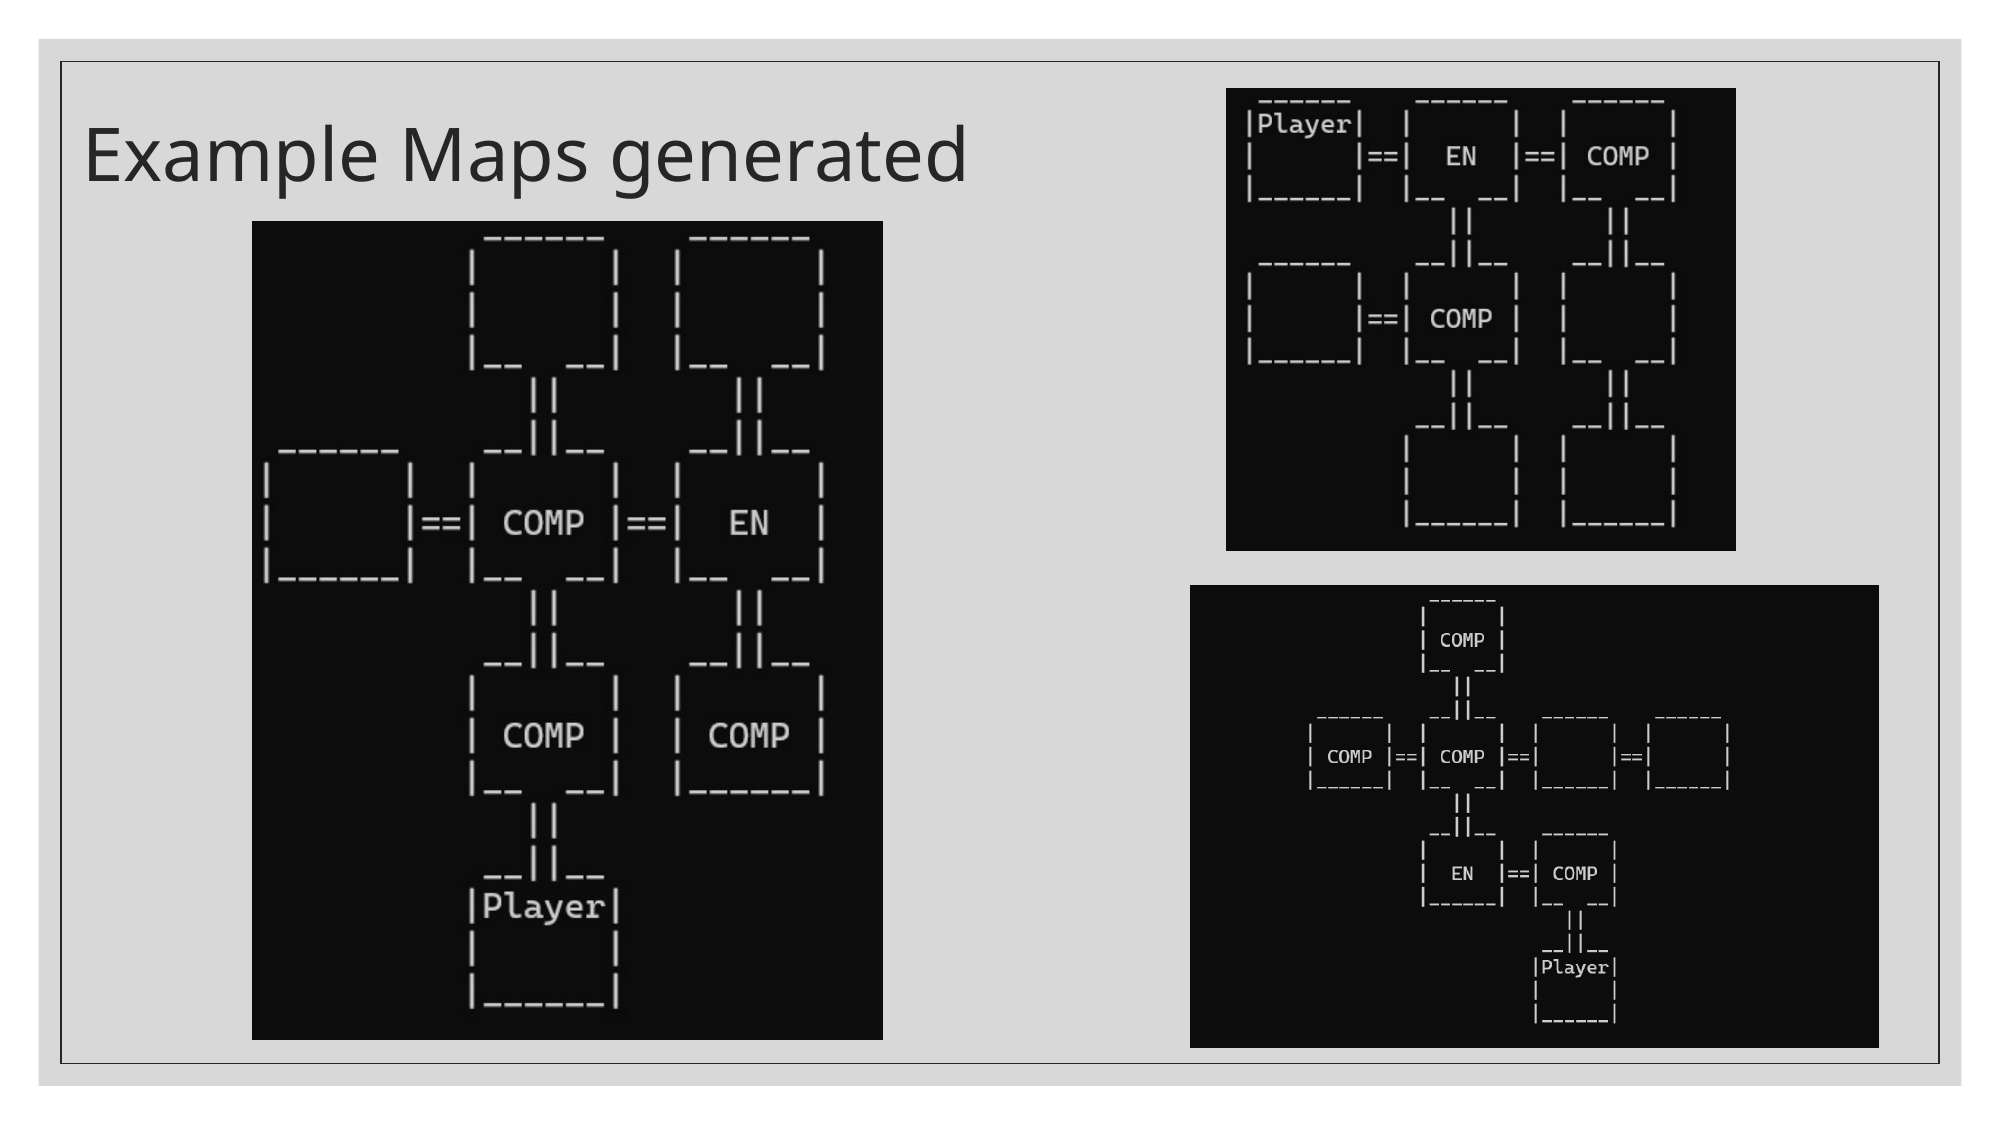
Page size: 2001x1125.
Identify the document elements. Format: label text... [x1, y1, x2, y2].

picture [252, 221, 884, 1040]
picture [1226, 88, 1736, 551]
picture [1190, 585, 1879, 1048]
title Example Maps generated [67, 73, 989, 241]
